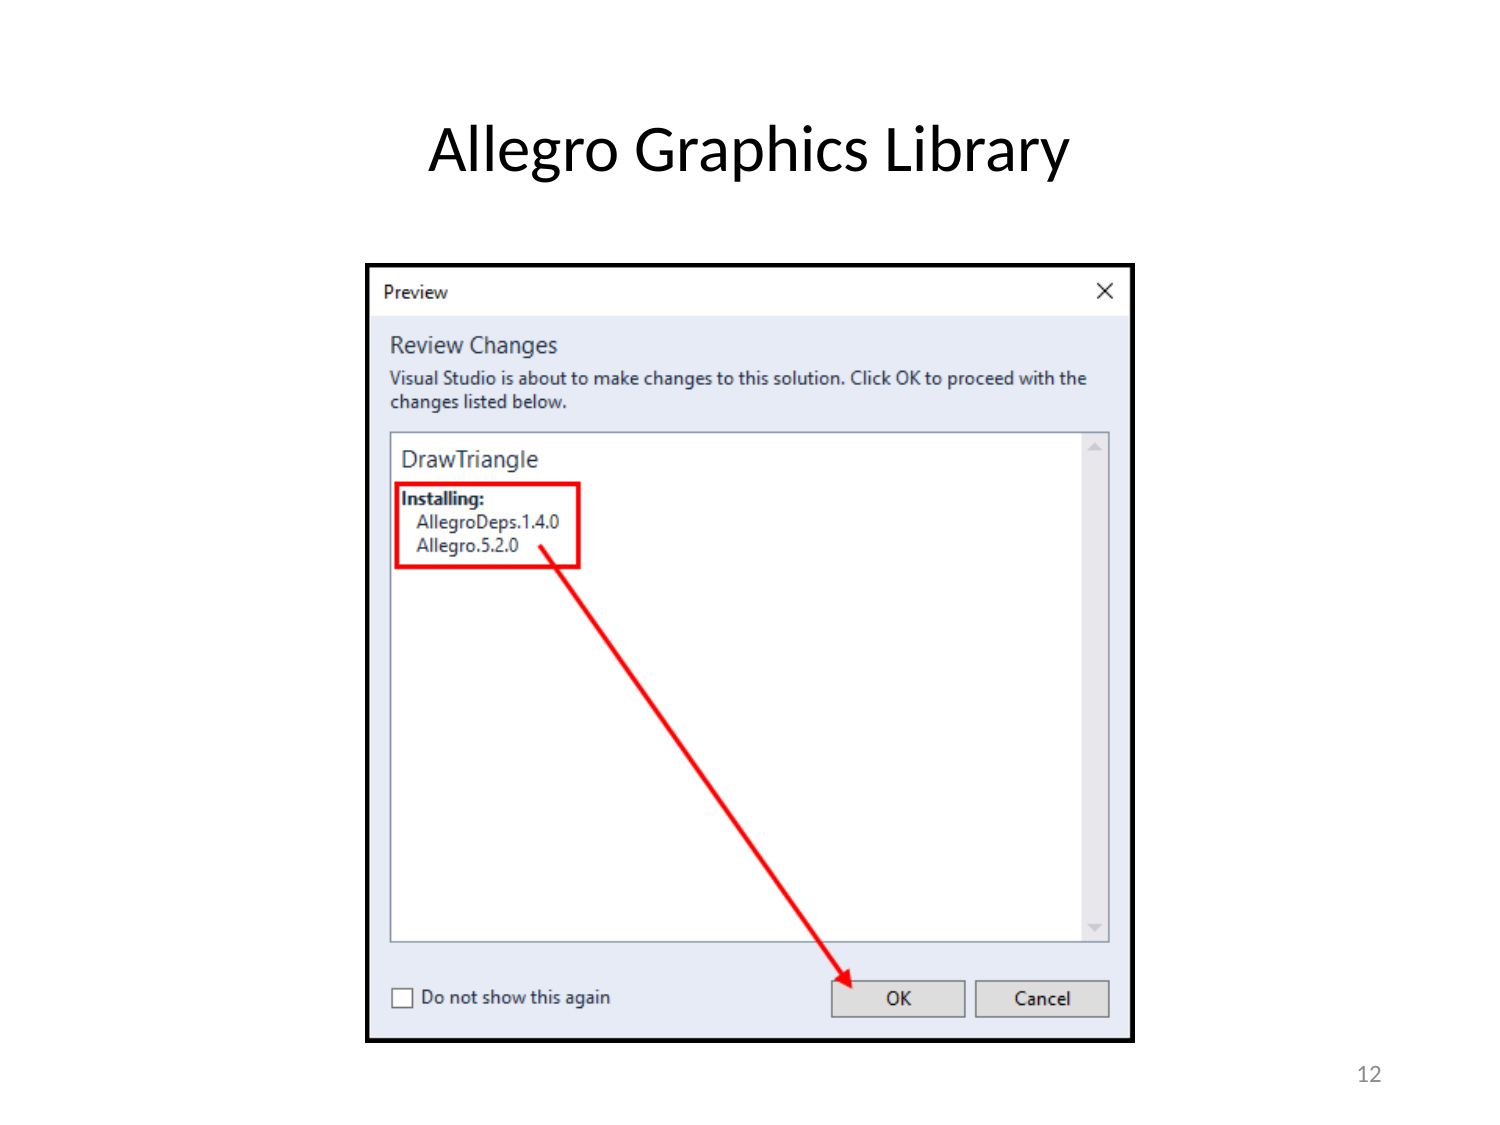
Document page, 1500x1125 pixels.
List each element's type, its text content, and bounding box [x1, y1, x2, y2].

slide_number 12 [1059, 1042, 1397, 1103]
title Allegro Graphics Library [103, 59, 1397, 241]
picture [365, 263, 1135, 1043]
